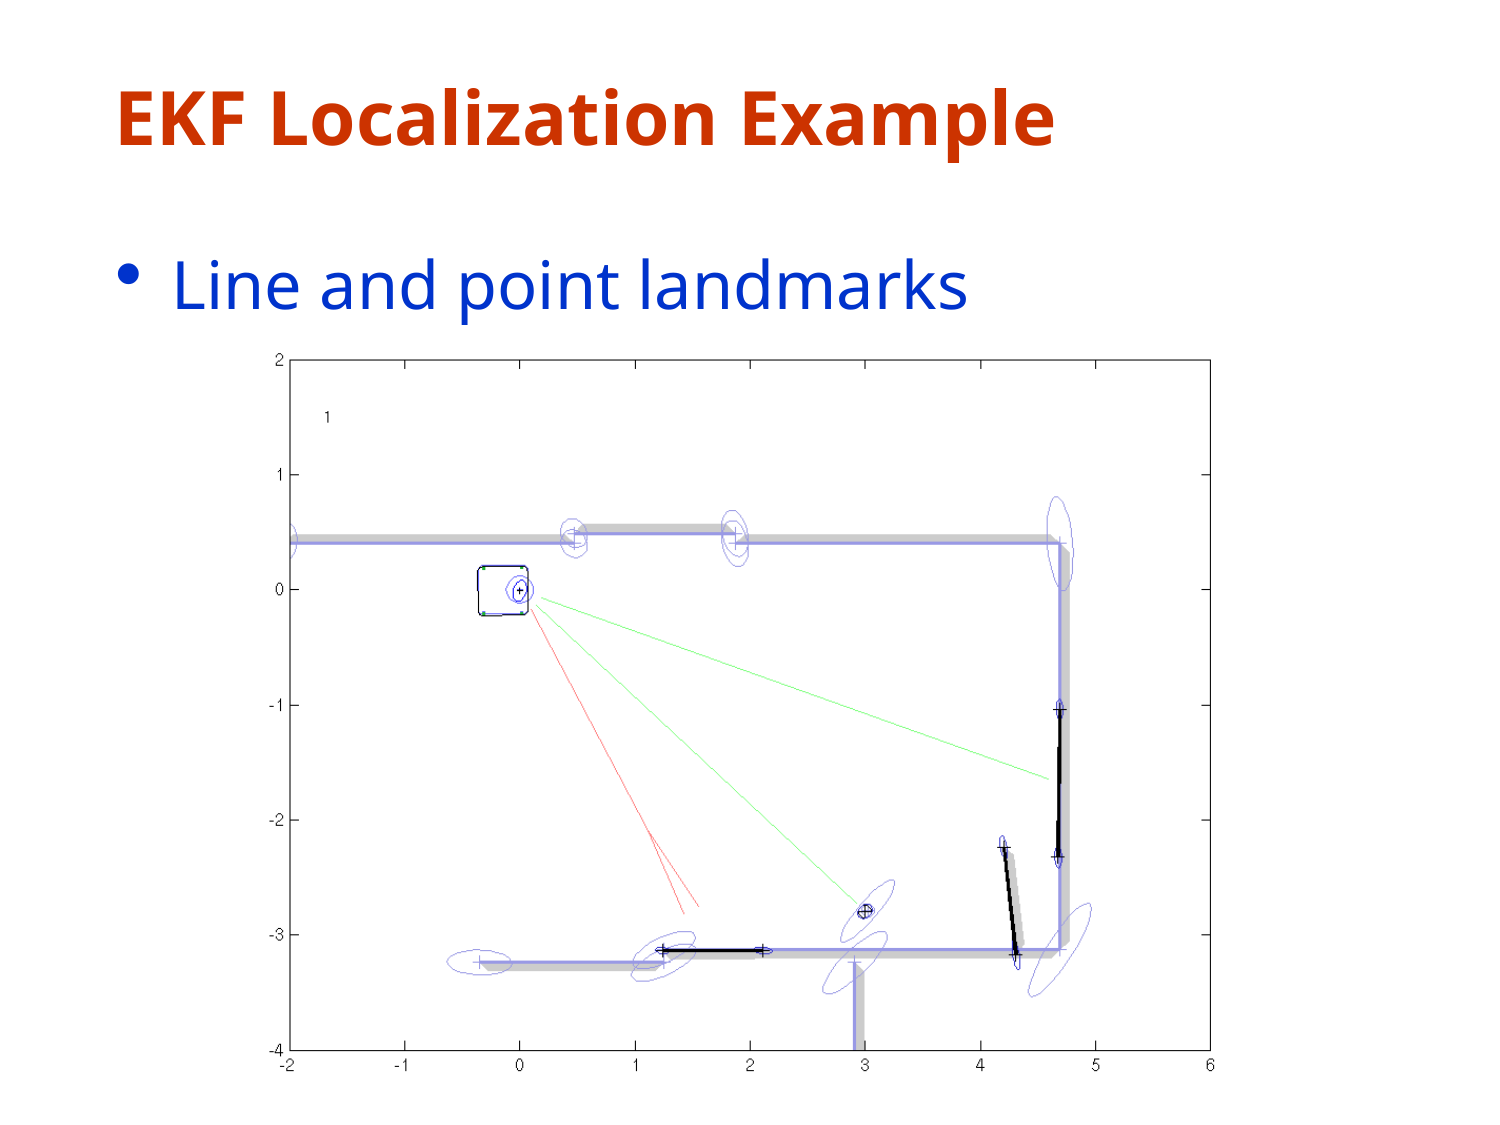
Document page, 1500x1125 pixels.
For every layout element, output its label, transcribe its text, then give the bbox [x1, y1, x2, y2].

list Line and point landmarks [100, 235, 1481, 1021]
title EKF Localization Example [99, 61, 1483, 168]
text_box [239, 328, 1252, 1089]
